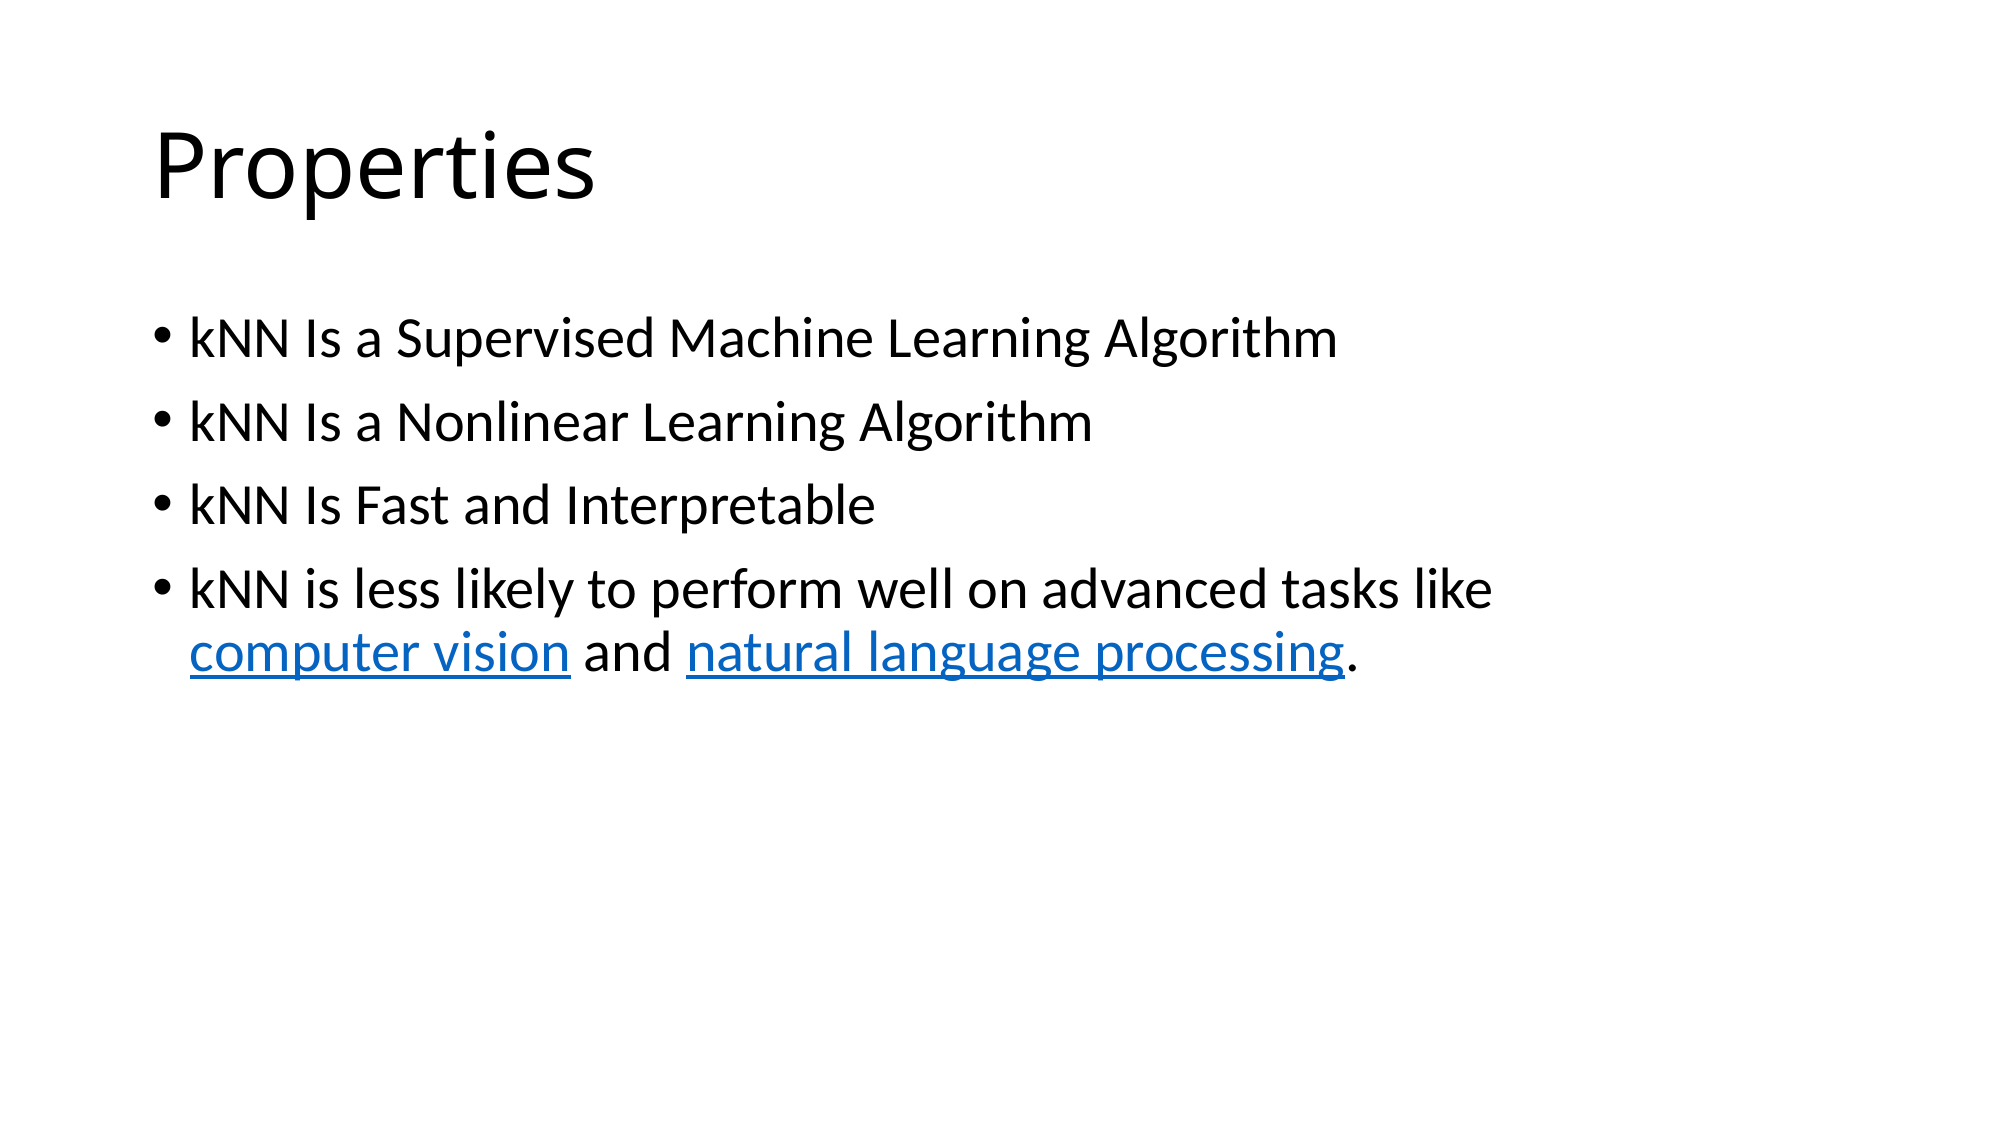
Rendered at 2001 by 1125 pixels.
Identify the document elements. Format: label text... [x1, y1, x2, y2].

list kNN Is a Supervised Machine Learning Algorithm kNN Is a Nonlinear Learning Algorithm kNN Is Fast and Interpretable kNN is less likely to perform well on advanced tasks like computer vision and natural language processing. [137, 299, 1863, 1014]
title Properties [137, 59, 1863, 278]
